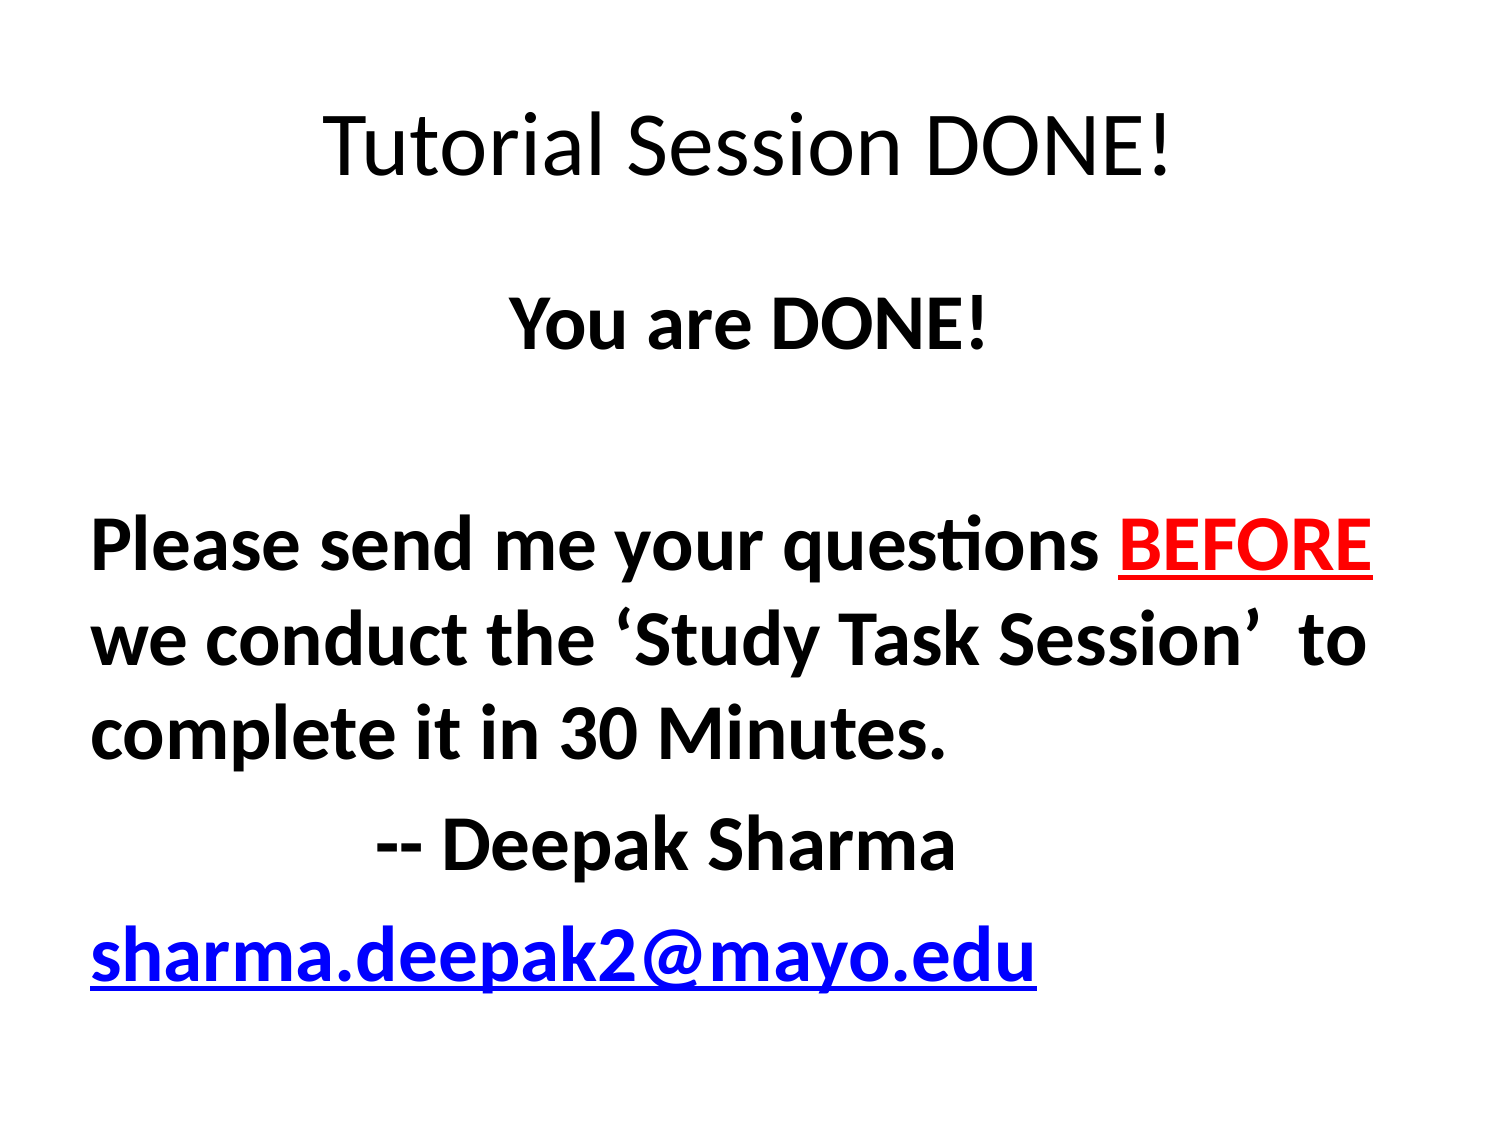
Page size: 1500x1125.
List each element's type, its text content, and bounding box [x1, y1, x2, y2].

title Tutorial Session DONE! [75, 45, 1425, 233]
list You are DONE! Please send me your questions BEFORE we conduct the ‘Study Task Session’ to complete it in 30 Minutes. -- Deepak Sharma sharma.deepak2@mayo.edu [75, 262, 1425, 1005]
